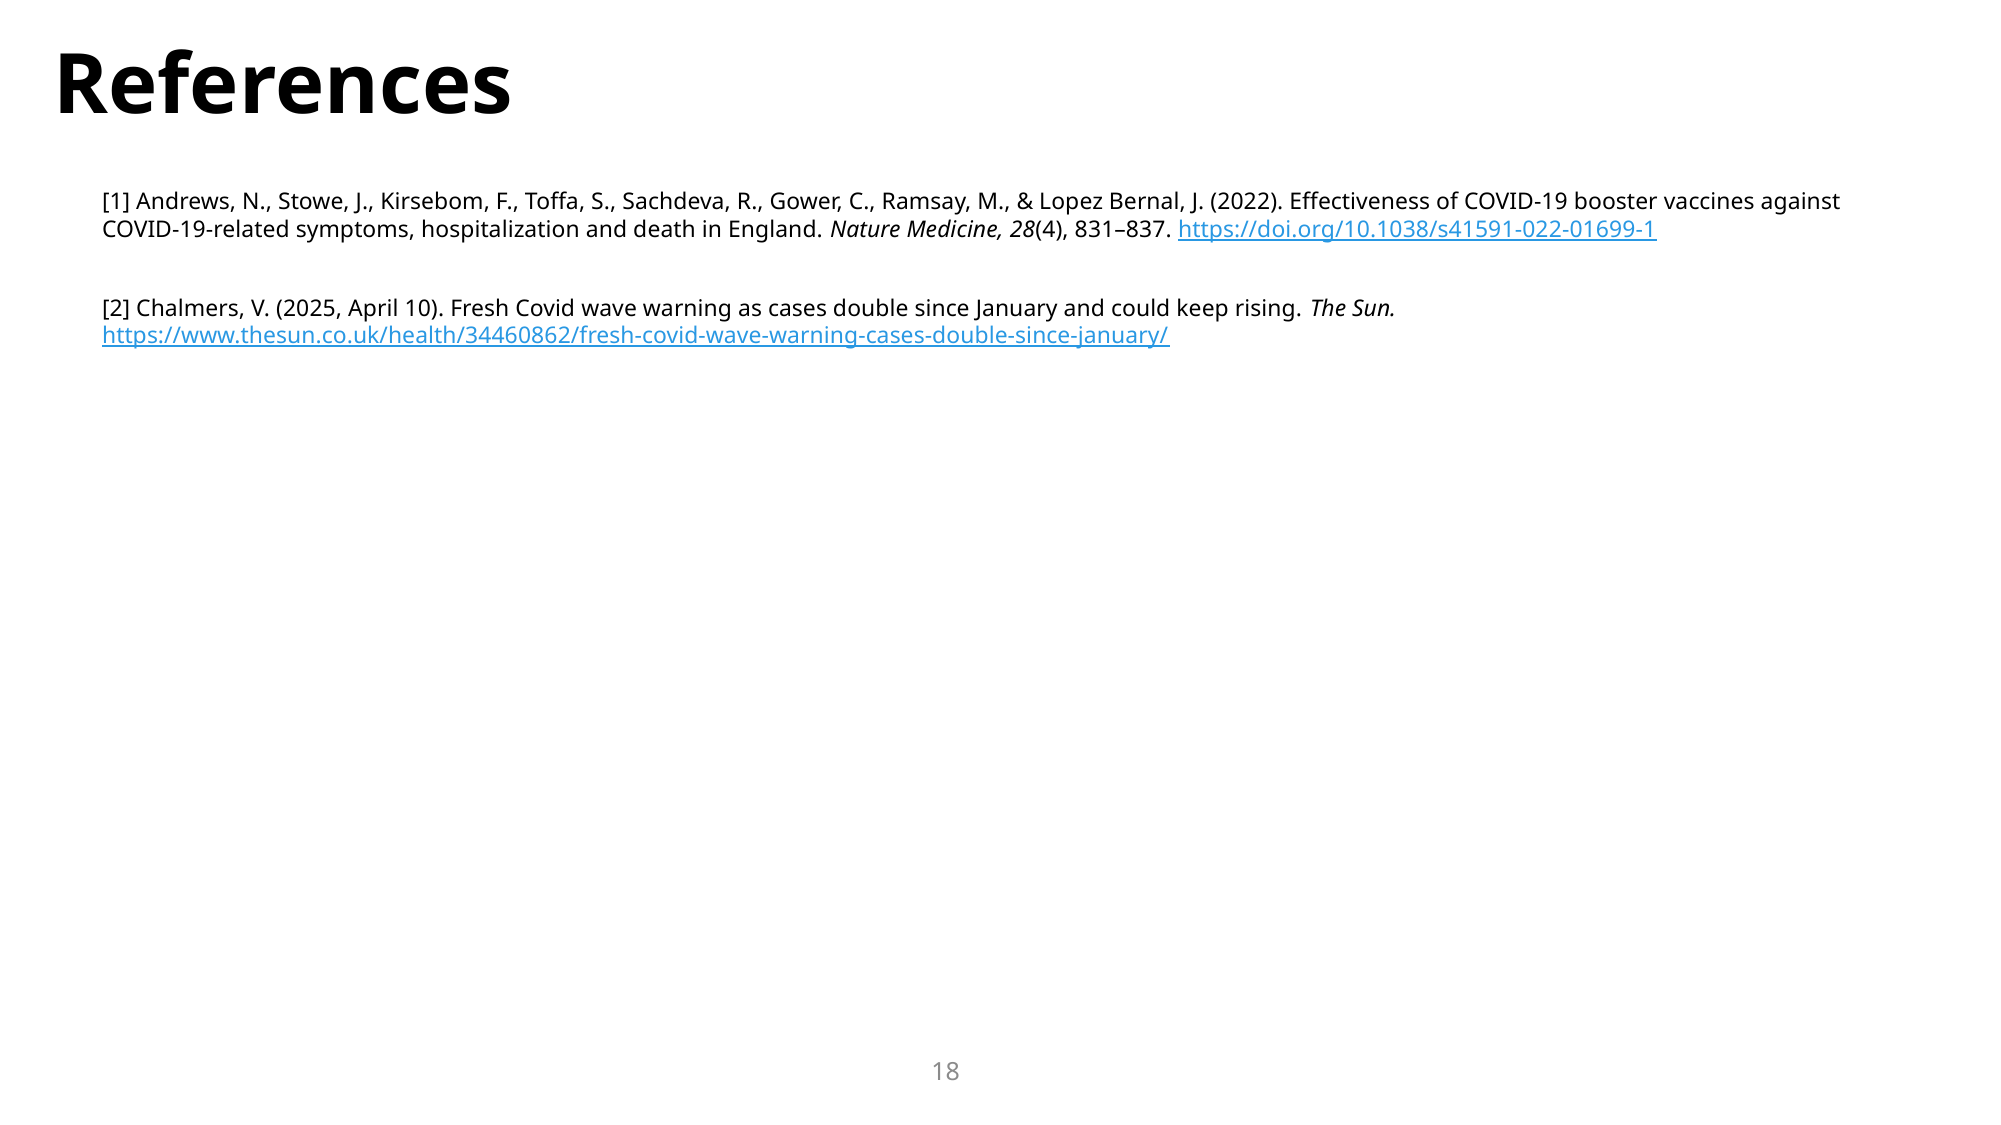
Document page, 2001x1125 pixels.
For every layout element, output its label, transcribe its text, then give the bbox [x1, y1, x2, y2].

text_box References [38, 22, 1039, 138]
text_box [1] Andrews, N., Stowe, J., Kirsebom, F., Toffa, S., Sachdeva, R., Gower, C., Ramsay, M., & Lopez Bernal, J. (2022). Effectiveness of COVID-19 booster vaccines against COVID-19-related symptoms, hospitalization and death in England. Nature Medicine, 28(4), 831–837. https://doi.org/10.1038/s41591-022-01699-1 [87, 179, 1901, 253]
text_box [2] Chalmers, V. (2025, April 10). Fresh Covid wave warning as cases double since January and could keep rising. The Sun. https://www.thesun.co.uk/health/34460862/fresh-covid-wave-warning-cases-double-since-january/ [87, 285, 1863, 360]
slide_number 18 [524, 1042, 975, 1103]
